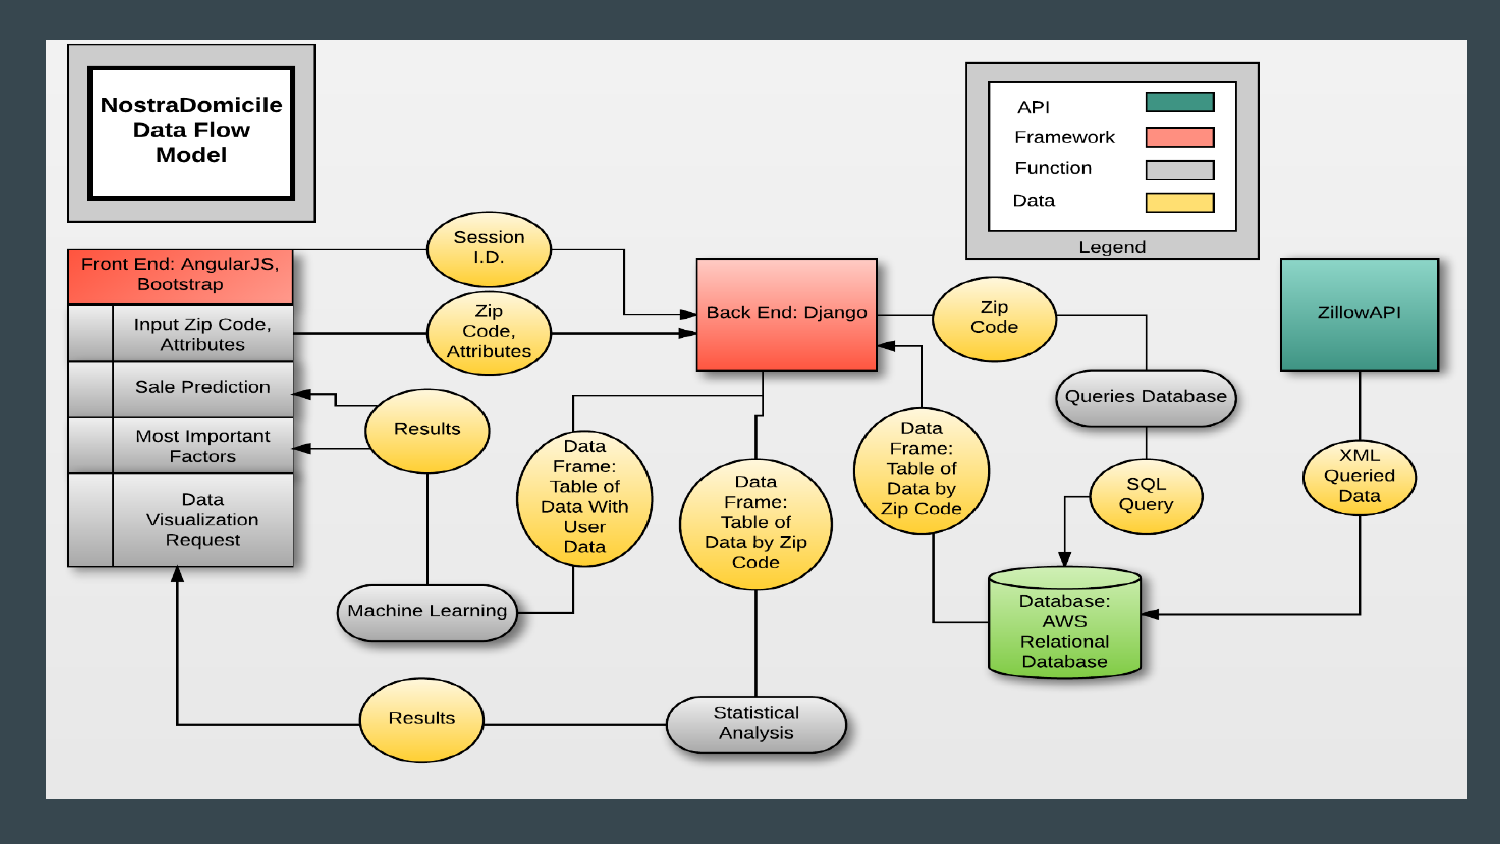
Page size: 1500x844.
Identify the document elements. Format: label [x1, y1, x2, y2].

picture [46, 40, 1467, 799]
